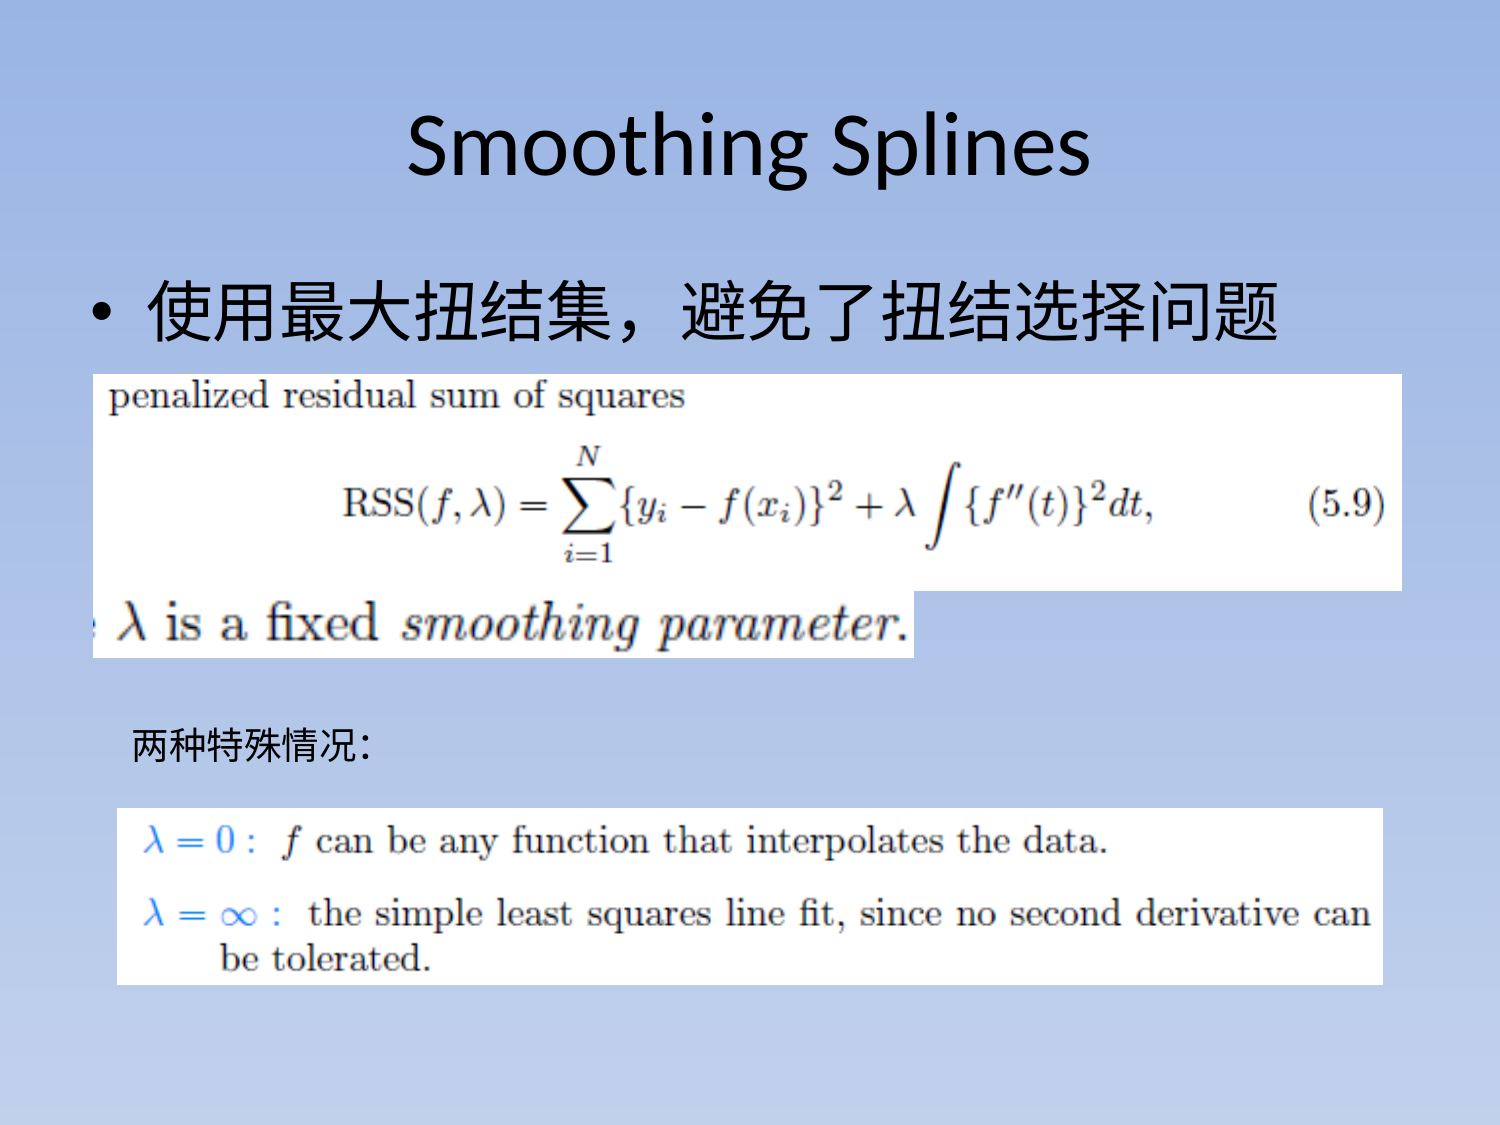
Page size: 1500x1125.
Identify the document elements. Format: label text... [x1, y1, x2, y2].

list 使用最大扭结集，避免了扭结选择问题 [75, 262, 1425, 1005]
picture [93, 374, 1402, 659]
picture [116, 808, 1383, 985]
title Smoothing Splines [75, 45, 1425, 233]
text_box 两种特殊情况： [117, 714, 985, 775]
